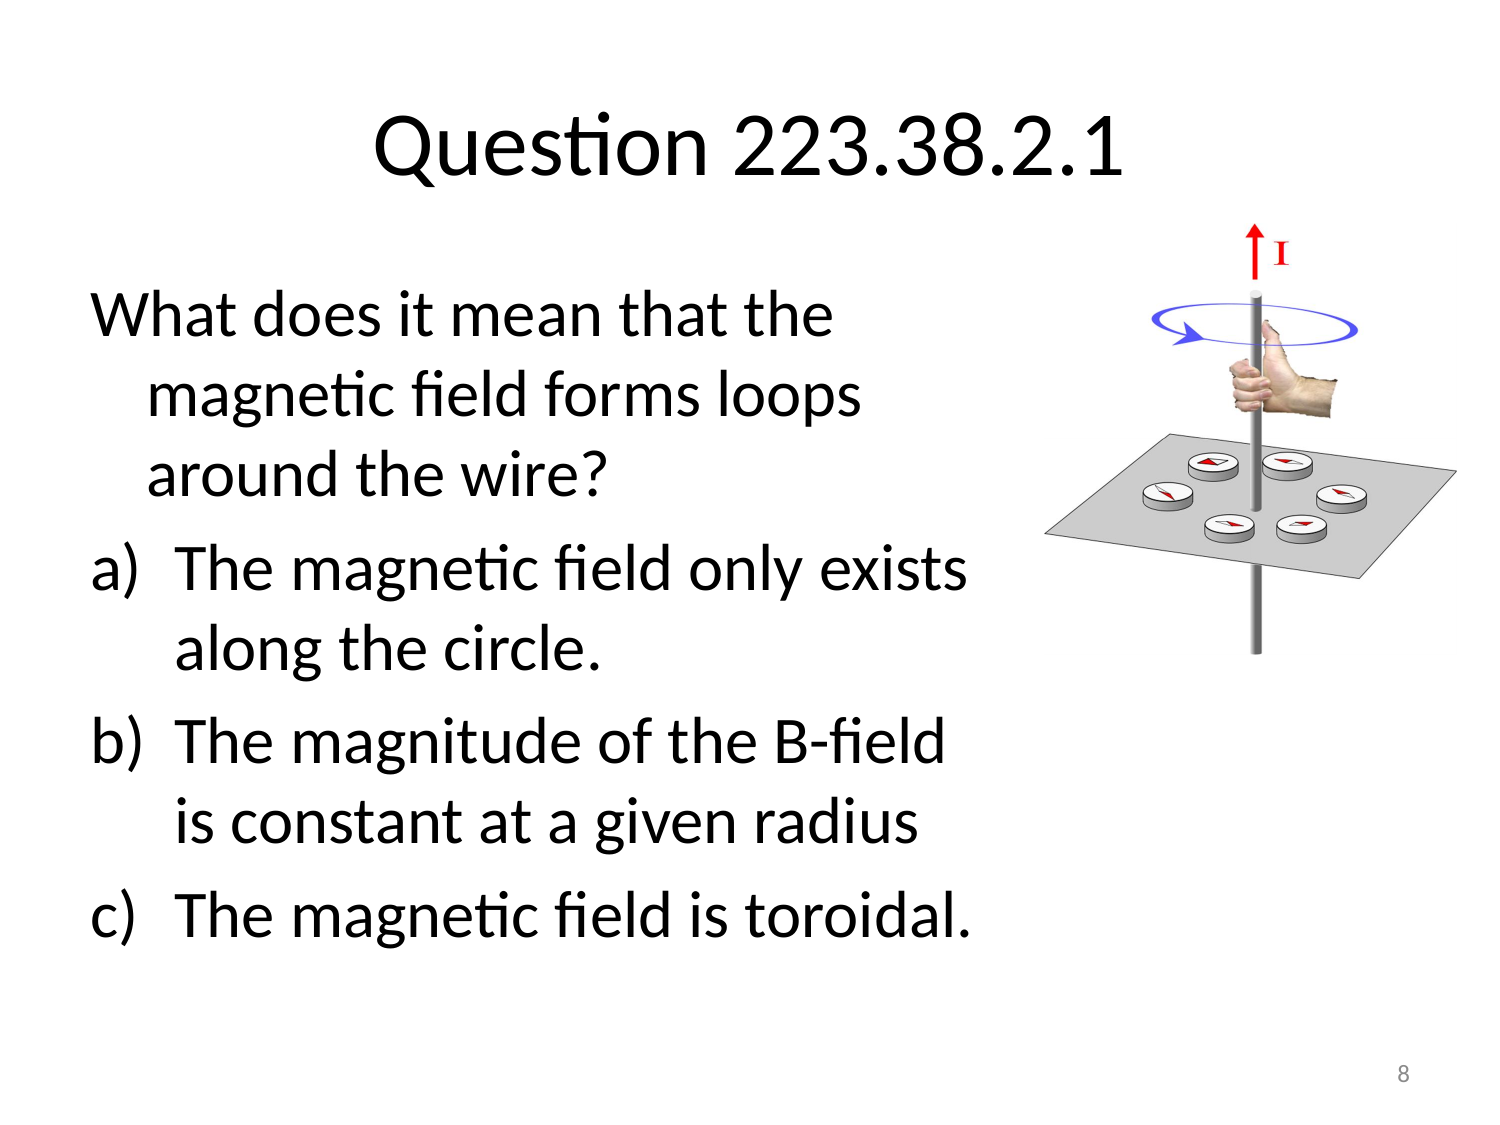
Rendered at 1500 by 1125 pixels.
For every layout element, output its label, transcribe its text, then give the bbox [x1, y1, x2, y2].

picture [1042, 221, 1458, 656]
title Question 223.38.2.1 [75, 45, 1425, 233]
list What does it mean that the magnetic field forms loops around the wire? The magnetic field only exists along the circle. The magnitude of the B-field is constant at a given radius The magnetic field is toroidal. [75, 262, 999, 1005]
slide_number 8 [1074, 1042, 1425, 1103]
